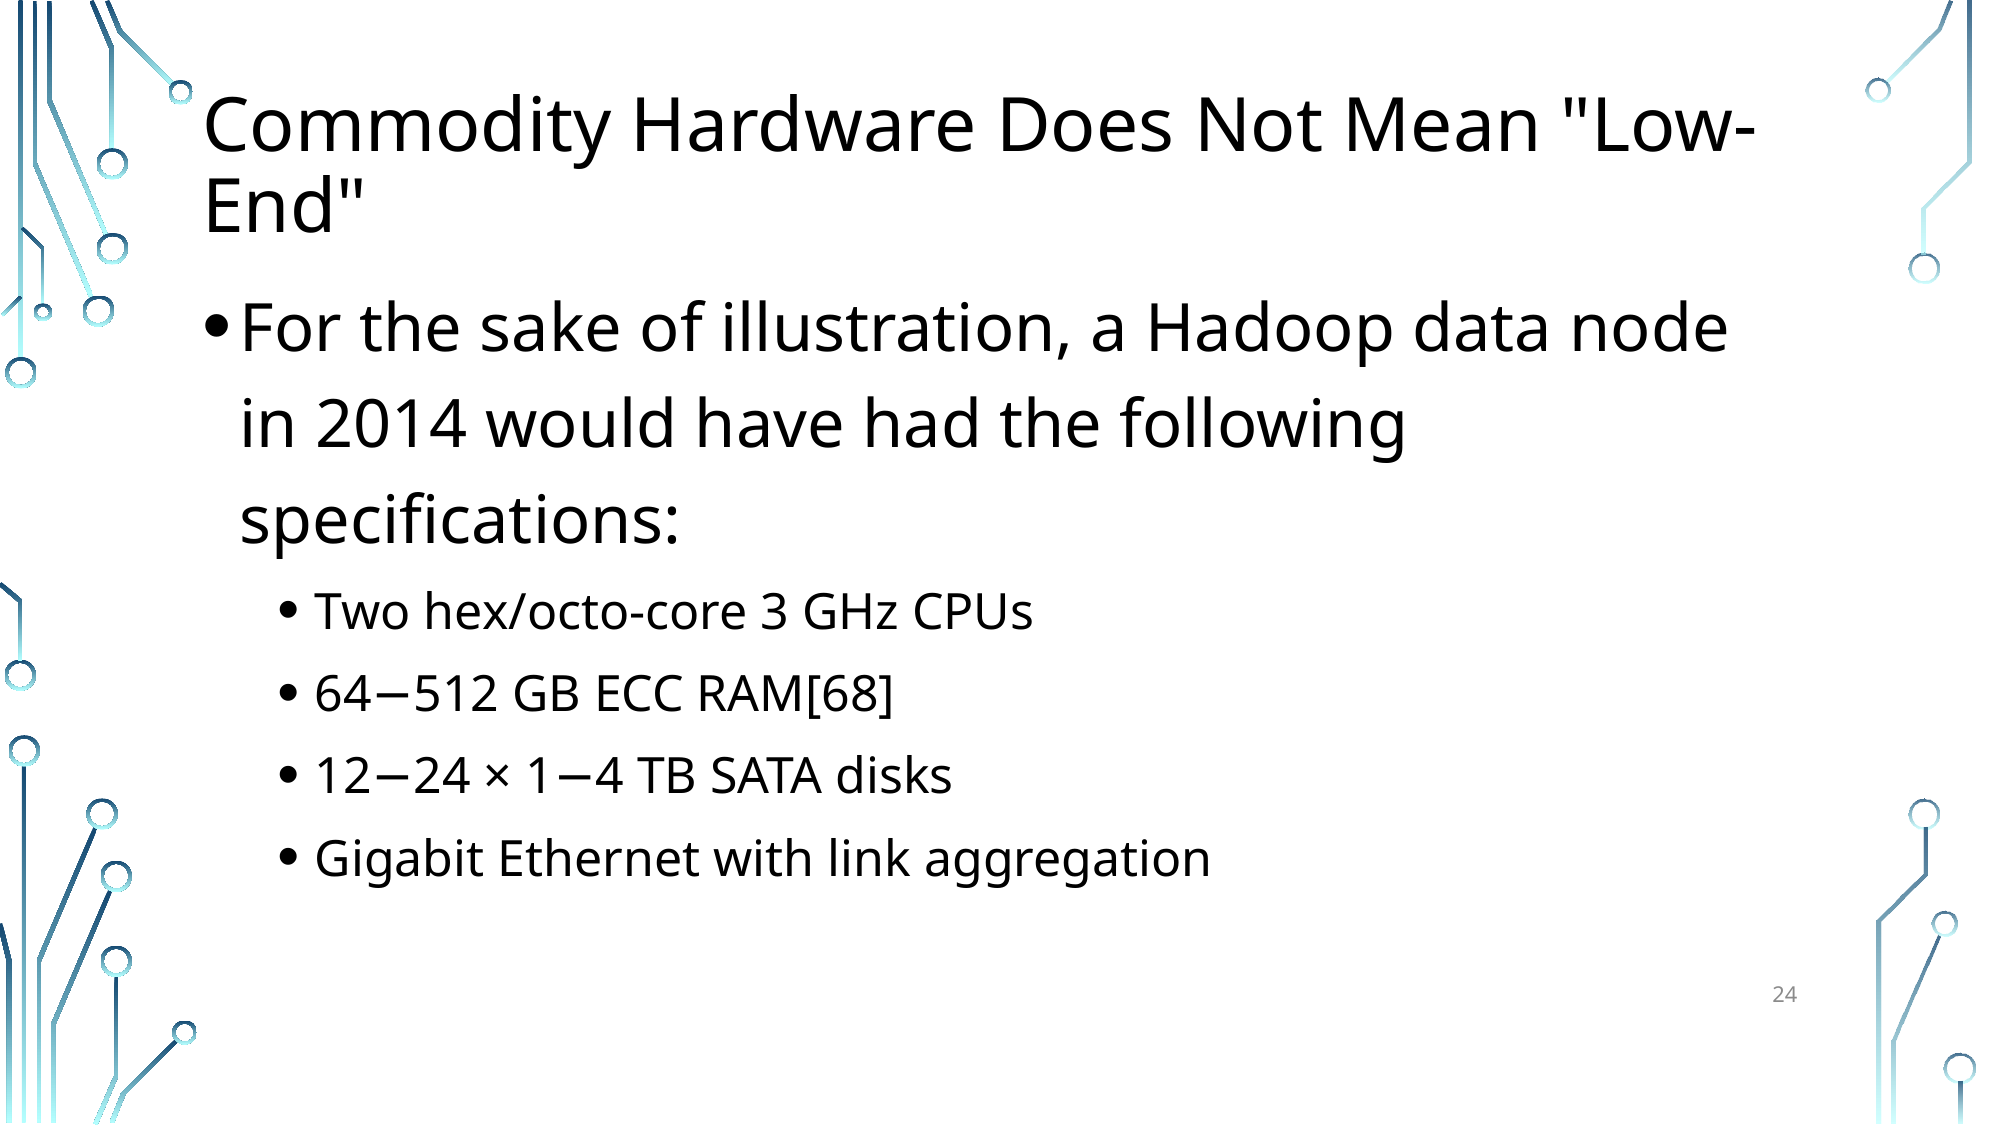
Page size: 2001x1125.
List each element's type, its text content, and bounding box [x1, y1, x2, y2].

list For the sake of illustration, a Hadoop data node in 2014 would have had the following specifications: Two hex/octo-core 3 GHz CPUs 64−512 GB ECC RAM[68] 12−24 × 1−4 TB SATA disks Gigabit Ethernet with link aggregation [187, 261, 1813, 1024]
slide_number 24 [1685, 965, 1813, 1025]
title Commodity Hardware Does Not Mean "Low-End" [187, 101, 1813, 235]
